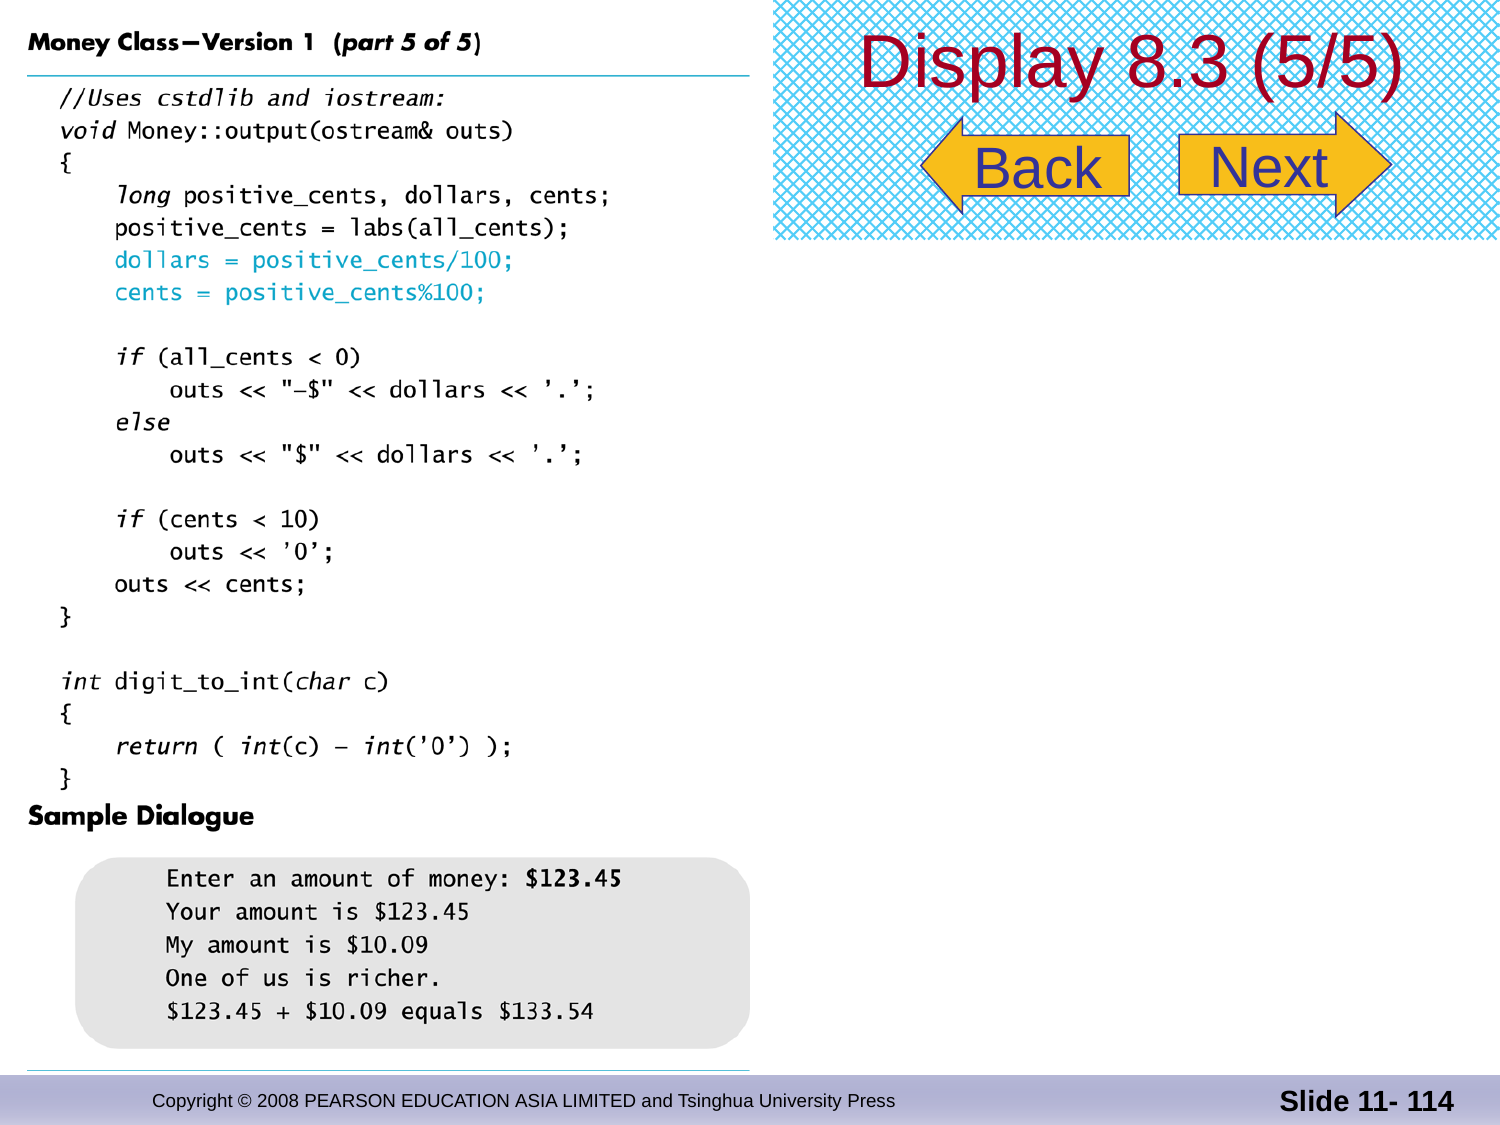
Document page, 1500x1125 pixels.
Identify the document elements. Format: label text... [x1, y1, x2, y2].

text_box Back [951, 201, 963, 214]
text_box Next [1335, 201, 1353, 217]
text_box [0, 0, 774, 252]
slide_number Slide 11- 114 [1156, 1050, 1469, 1125]
picture [27, 27, 750, 1071]
title Display 8.3 (5/5) [844, 37, 1488, 201]
